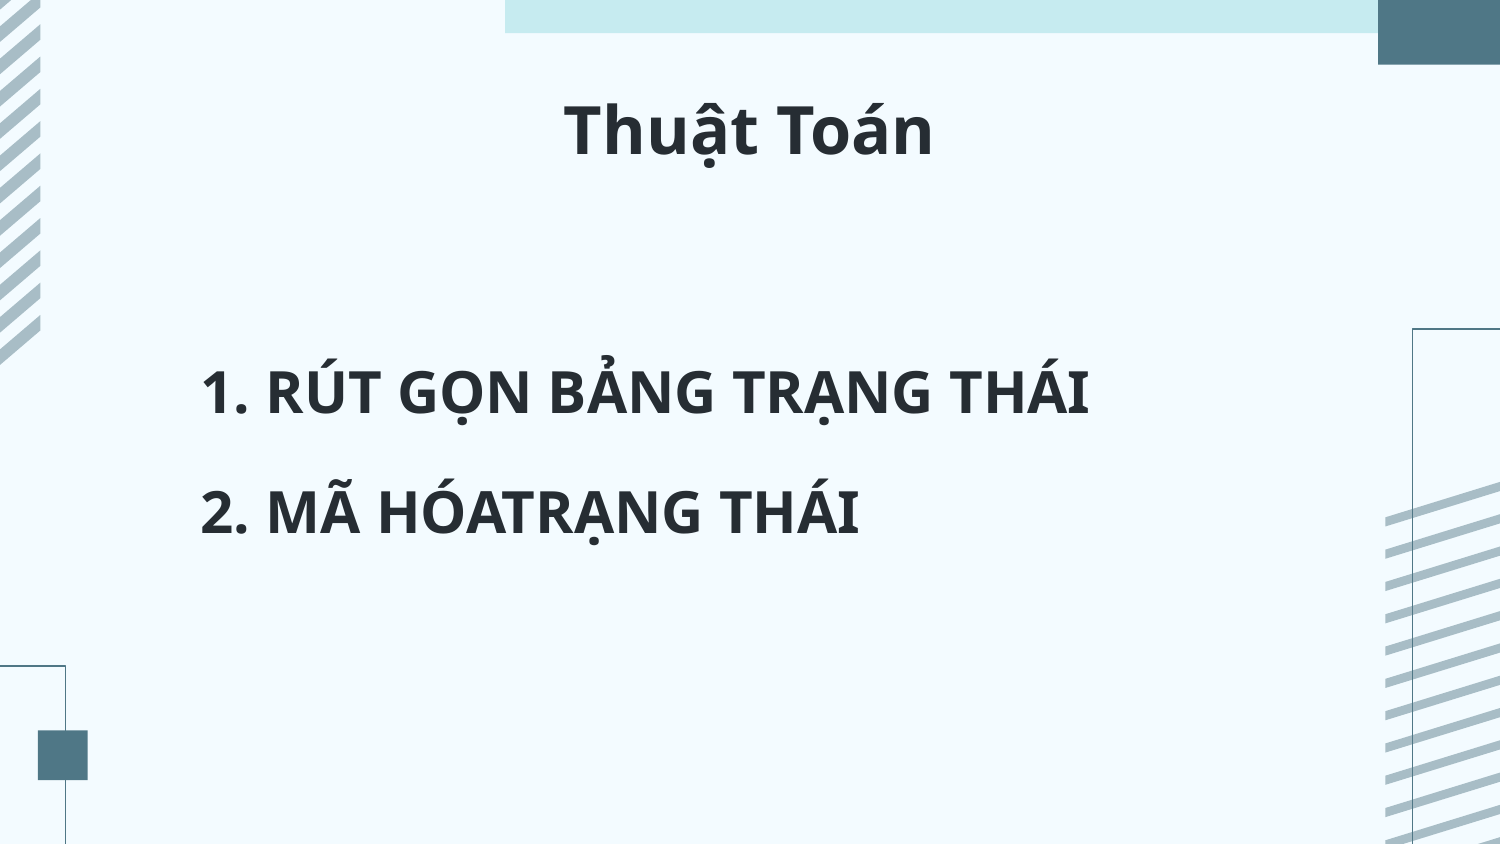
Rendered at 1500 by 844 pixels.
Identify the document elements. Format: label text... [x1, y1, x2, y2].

title Thuật Toán [118, 72, 1382, 242]
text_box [0, 140, 222, 197]
text_box 2. MÃ HÓATRẠNG THÁI [185, 475, 1150, 595]
text_box 1. RÚT GỌN BẢNG TRẠNG THÁI [185, 330, 1150, 475]
